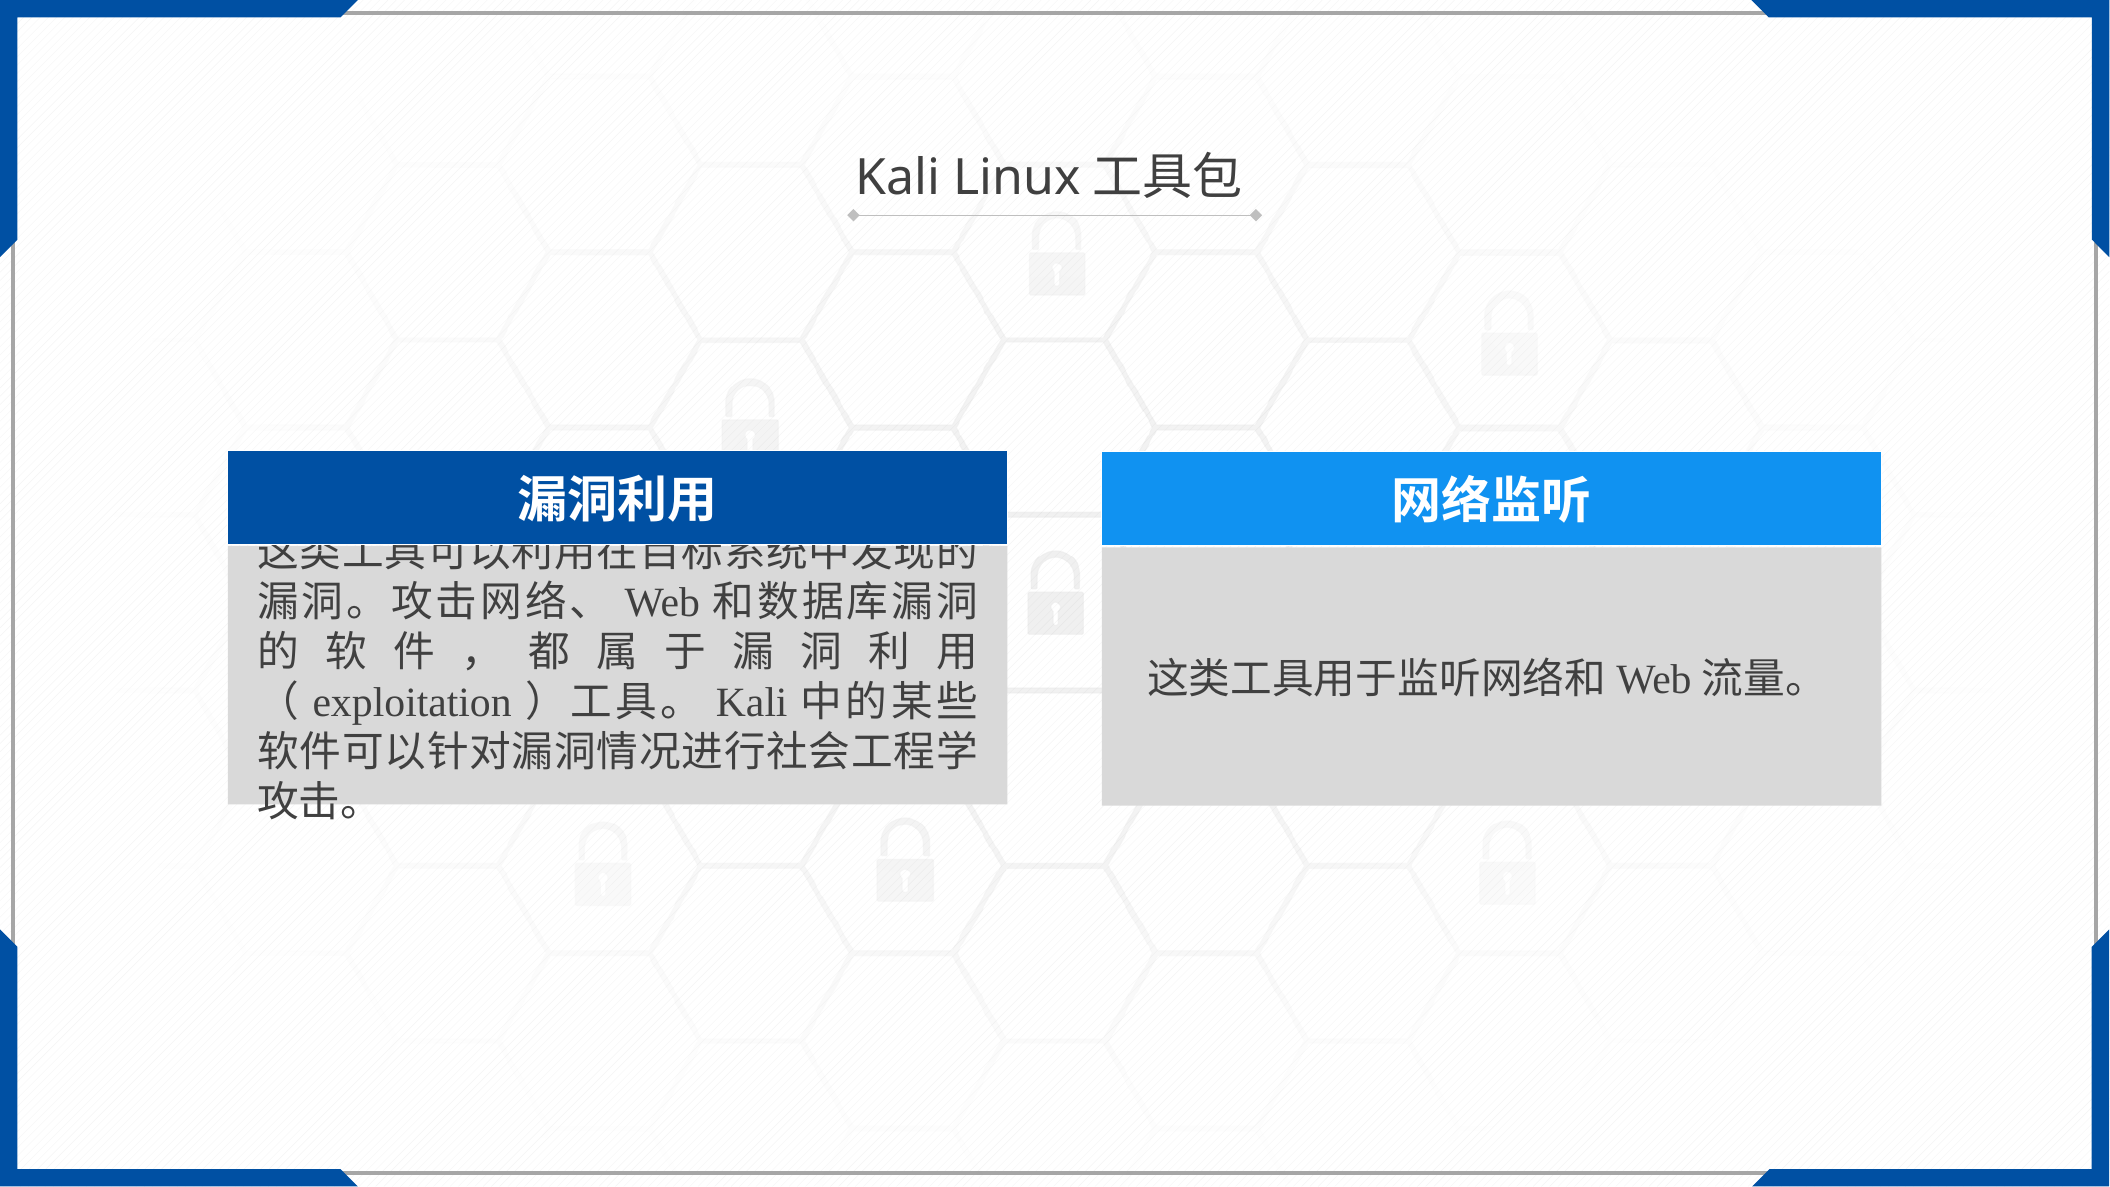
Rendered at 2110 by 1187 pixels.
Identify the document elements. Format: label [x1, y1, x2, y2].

text_box [1101, 451, 1882, 806]
text_box [841, 137, 1268, 216]
picture [80, 0, 2029, 1187]
text_box [227, 450, 1008, 805]
